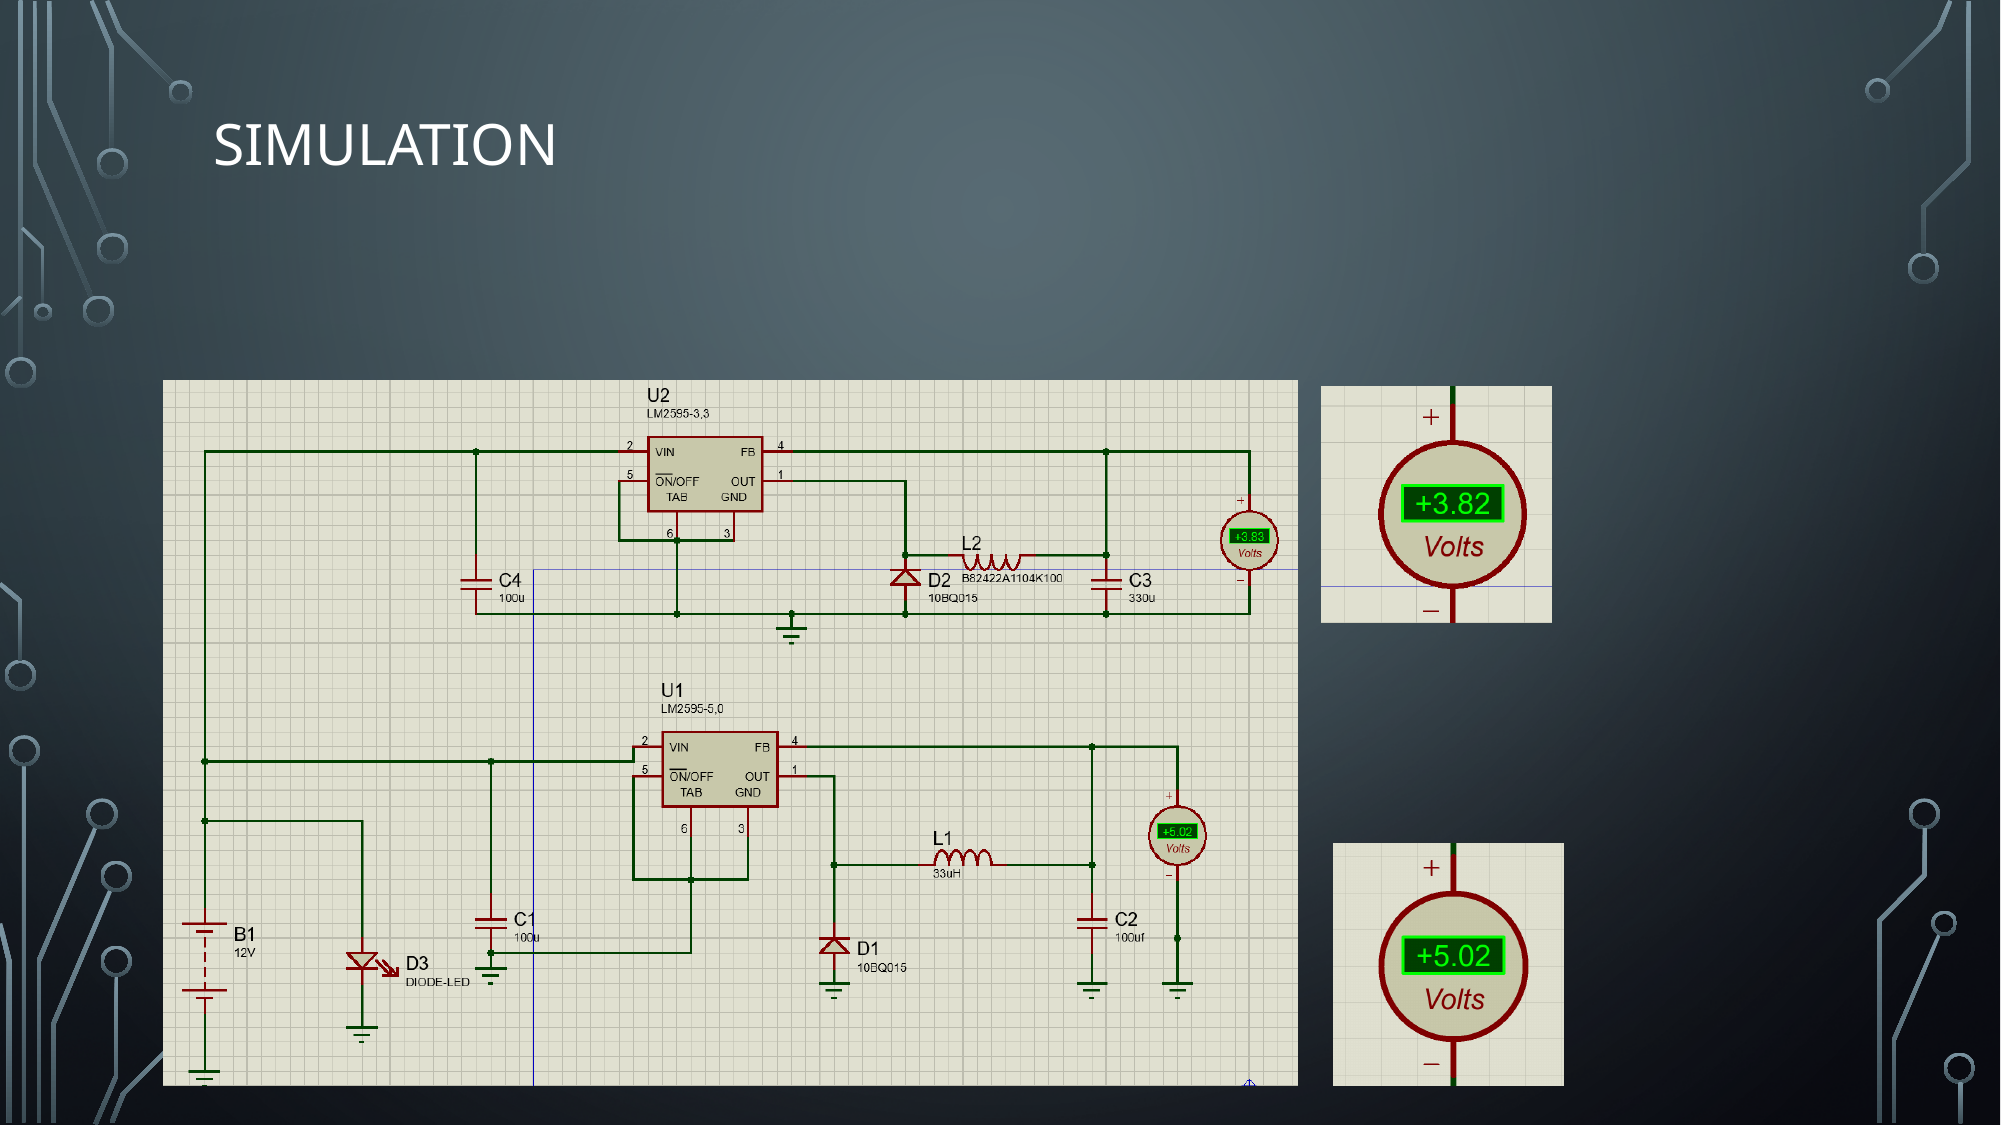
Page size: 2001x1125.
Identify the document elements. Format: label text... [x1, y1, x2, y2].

picture [163, 380, 1298, 1087]
picture [1333, 843, 1565, 1087]
title simulation [198, 108, 1824, 186]
picture [1320, 386, 1552, 623]
